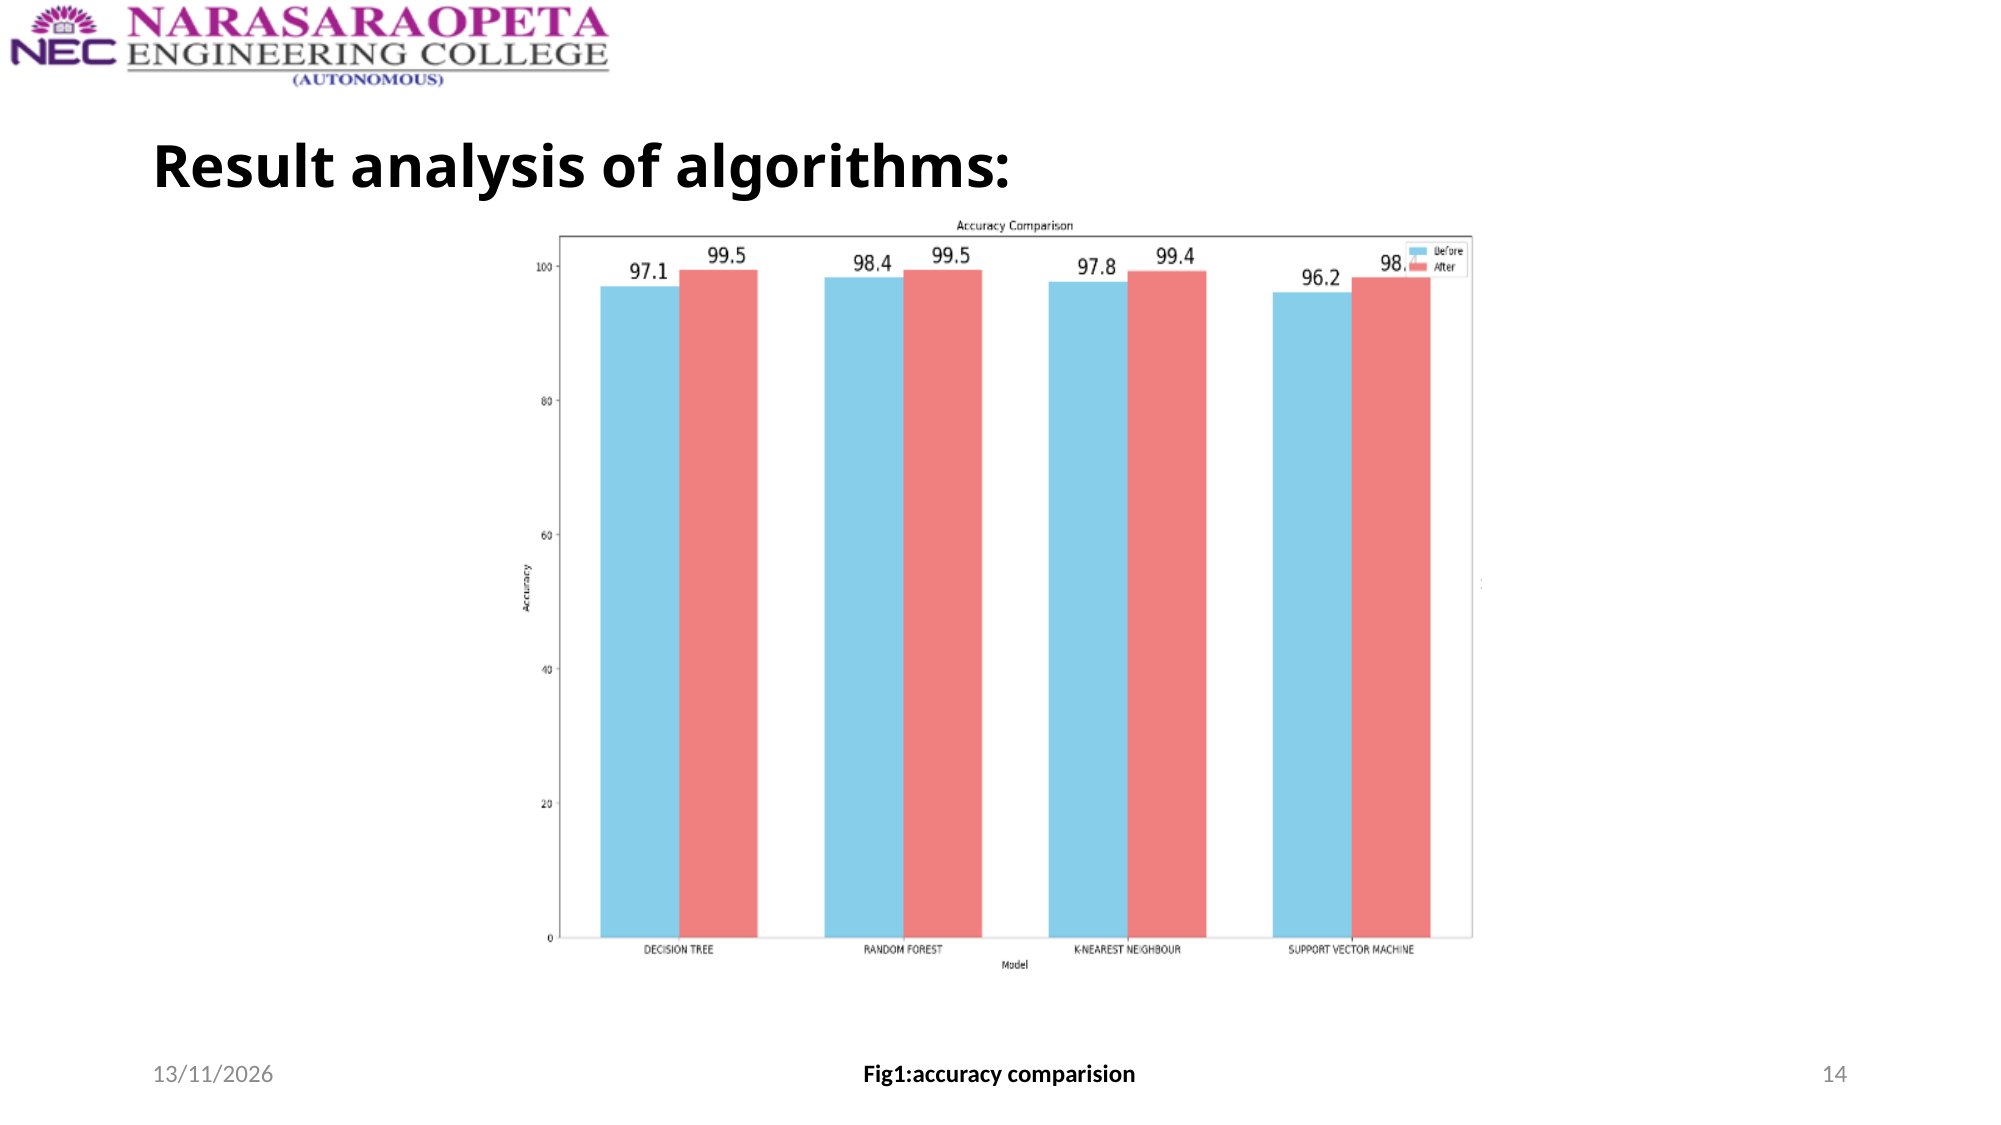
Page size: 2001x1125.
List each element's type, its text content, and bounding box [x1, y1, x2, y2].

slide_number 14 [1412, 1042, 1863, 1103]
footer Fig1:accuracy comparision [662, 1042, 1338, 1103]
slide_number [137, 1042, 588, 1103]
picture [0, 0, 1280, 719]
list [518, 212, 1482, 978]
title Result analysis of algorithms: [137, 59, 1863, 278]
